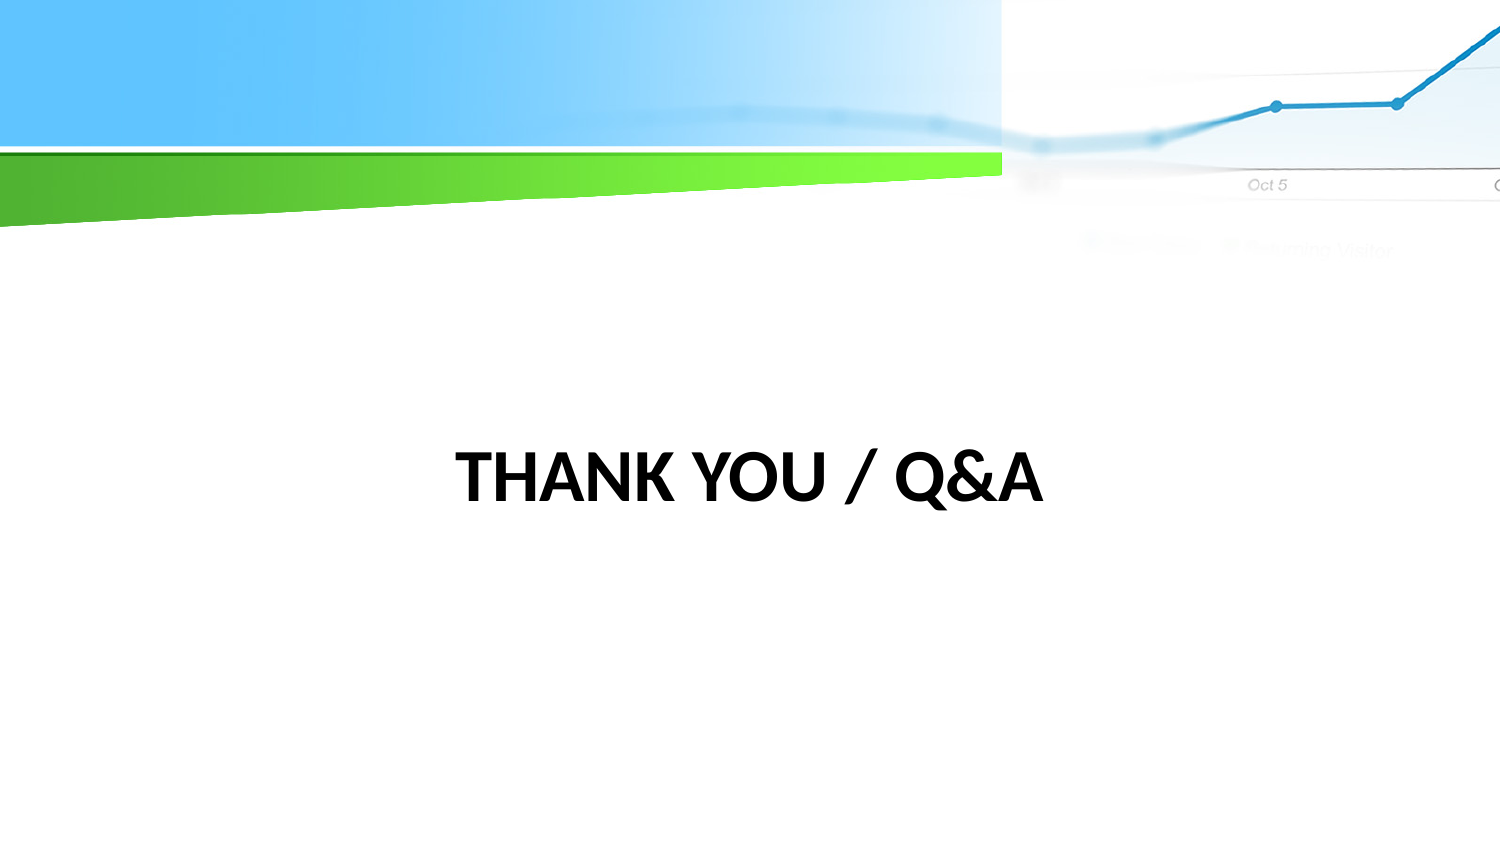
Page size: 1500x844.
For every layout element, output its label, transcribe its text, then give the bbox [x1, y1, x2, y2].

text_box THANK YOU / Q&A [440, 419, 1060, 525]
picture [0, 0, 1500, 844]
